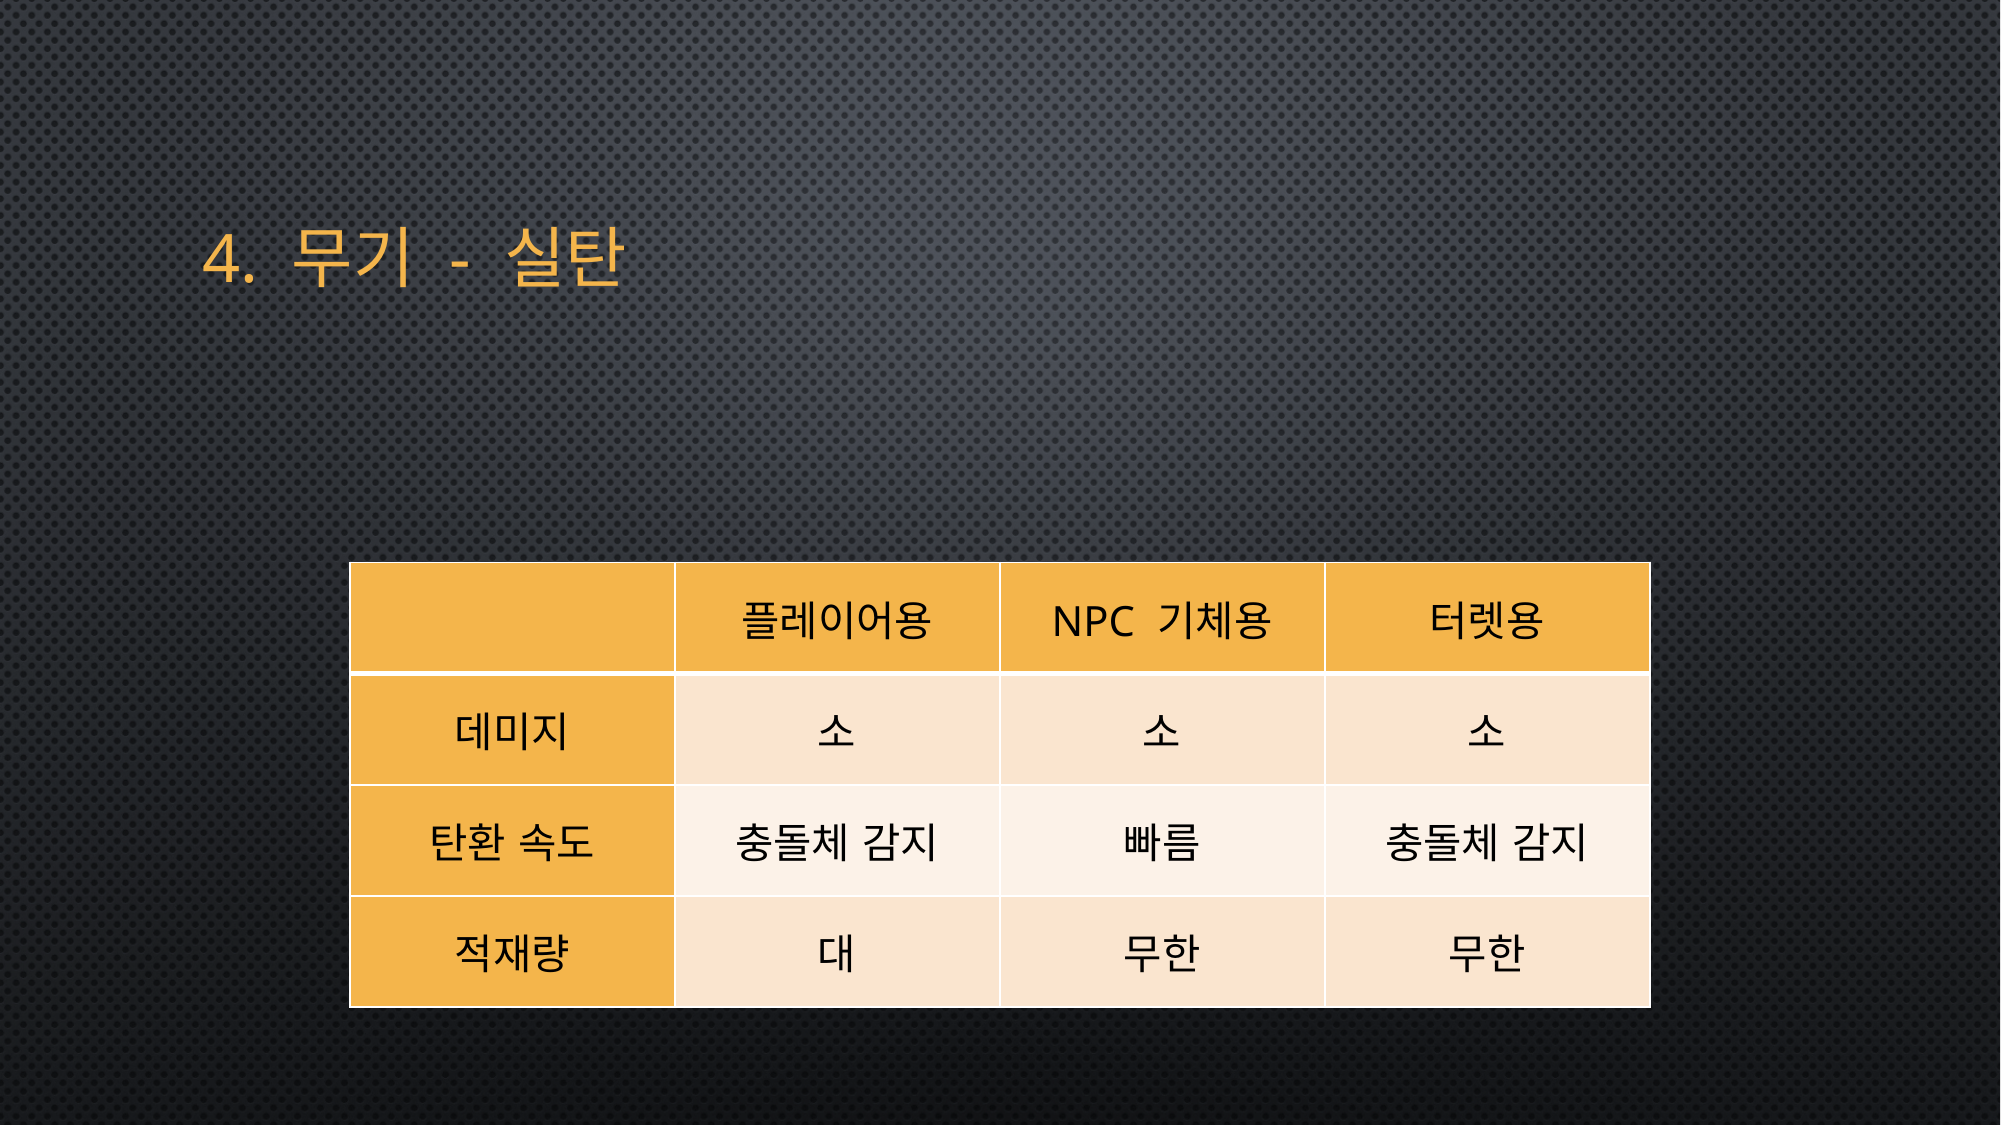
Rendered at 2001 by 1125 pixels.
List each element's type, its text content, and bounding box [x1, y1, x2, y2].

table_cell 탄환 속도 [351, 786, 674, 895]
table_header 터렛용 [1326, 563, 1649, 671]
table_cell 소 [676, 676, 999, 784]
table_header 플레이어용 [676, 563, 999, 671]
table_header [351, 563, 674, 671]
table_cell 충돌체 감지 [676, 786, 999, 895]
table_cell 무한 [1001, 897, 1324, 1006]
table_cell 소 [1001, 676, 1324, 784]
table_cell 대 [676, 897, 999, 1006]
table_cell 데미지 [351, 676, 674, 784]
table_cell 적재량 [351, 897, 674, 1006]
table_header NPC 기체용 [1001, 563, 1324, 671]
table_cell 빠름 [1001, 786, 1324, 895]
table_cell 무한 [1326, 897, 1649, 1006]
title 4. 무기 - 실탄 [187, 99, 1813, 413]
table_cell 소 [1326, 676, 1649, 784]
table_cell 충돌체 감지 [1326, 786, 1649, 895]
